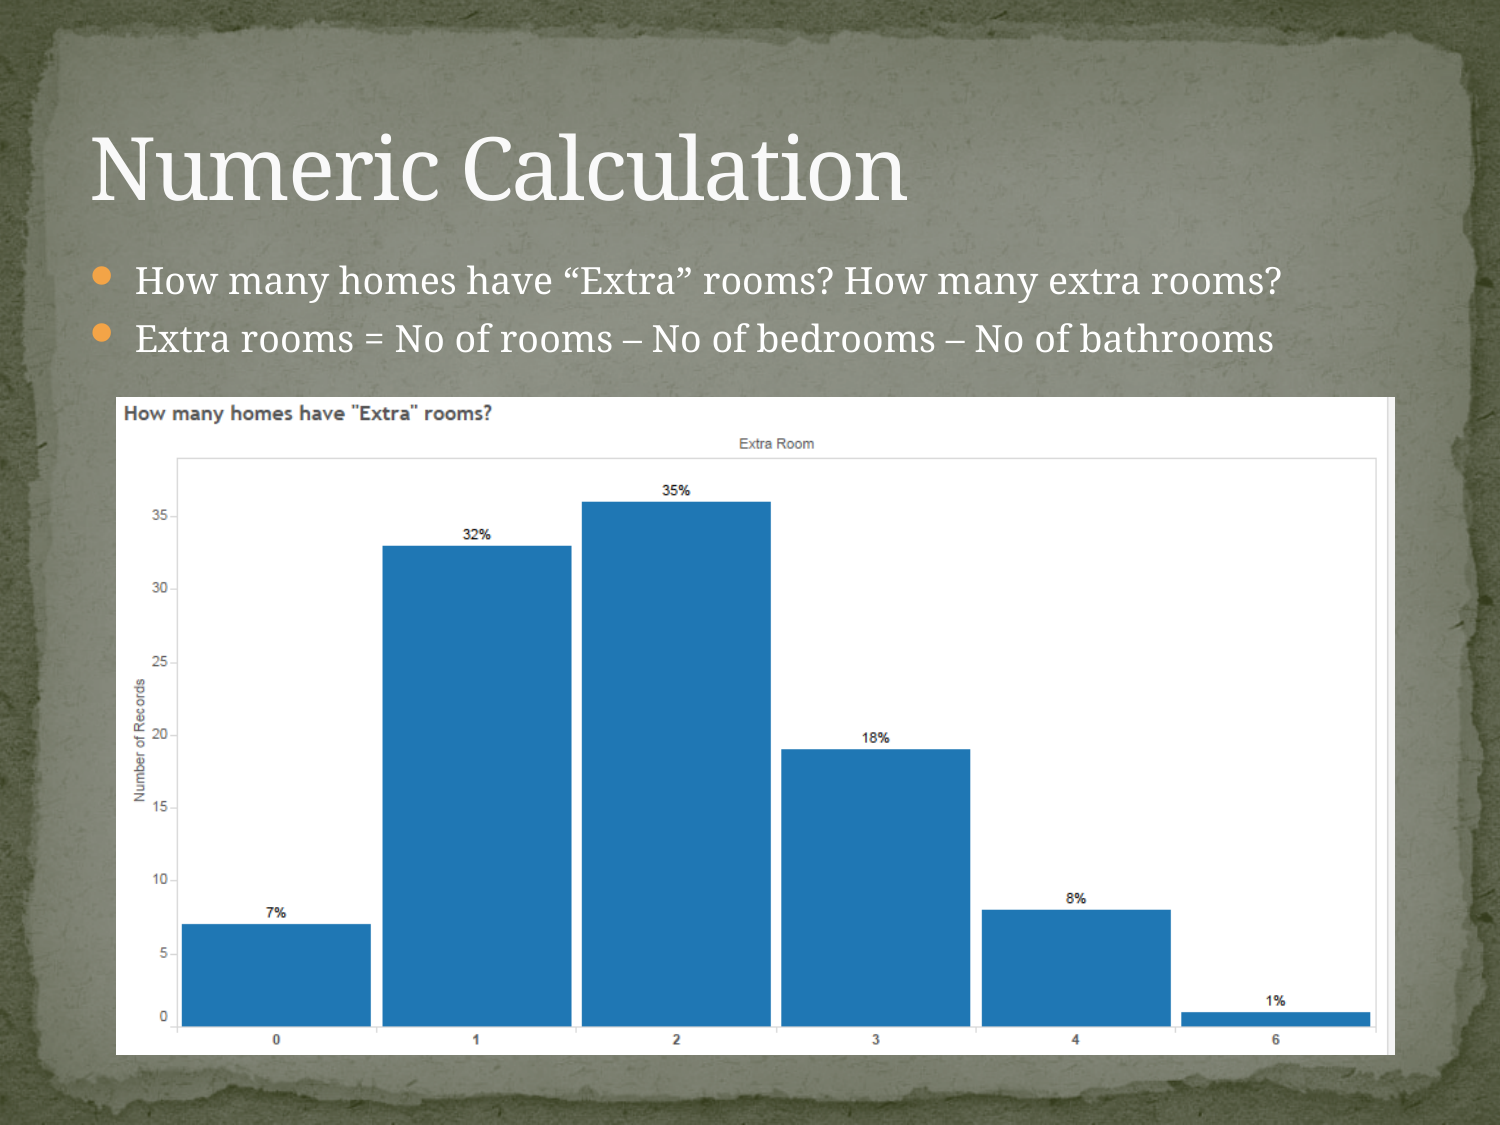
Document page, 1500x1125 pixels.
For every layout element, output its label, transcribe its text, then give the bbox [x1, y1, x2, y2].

list How many homes have “Extra” rooms? How many extra rooms? Extra rooms = No of rooms – No of bedrooms – No of bathrooms [75, 249, 1425, 1000]
title Numeric Calculation [74, 24, 1425, 225]
picture [116, 397, 1395, 1055]
